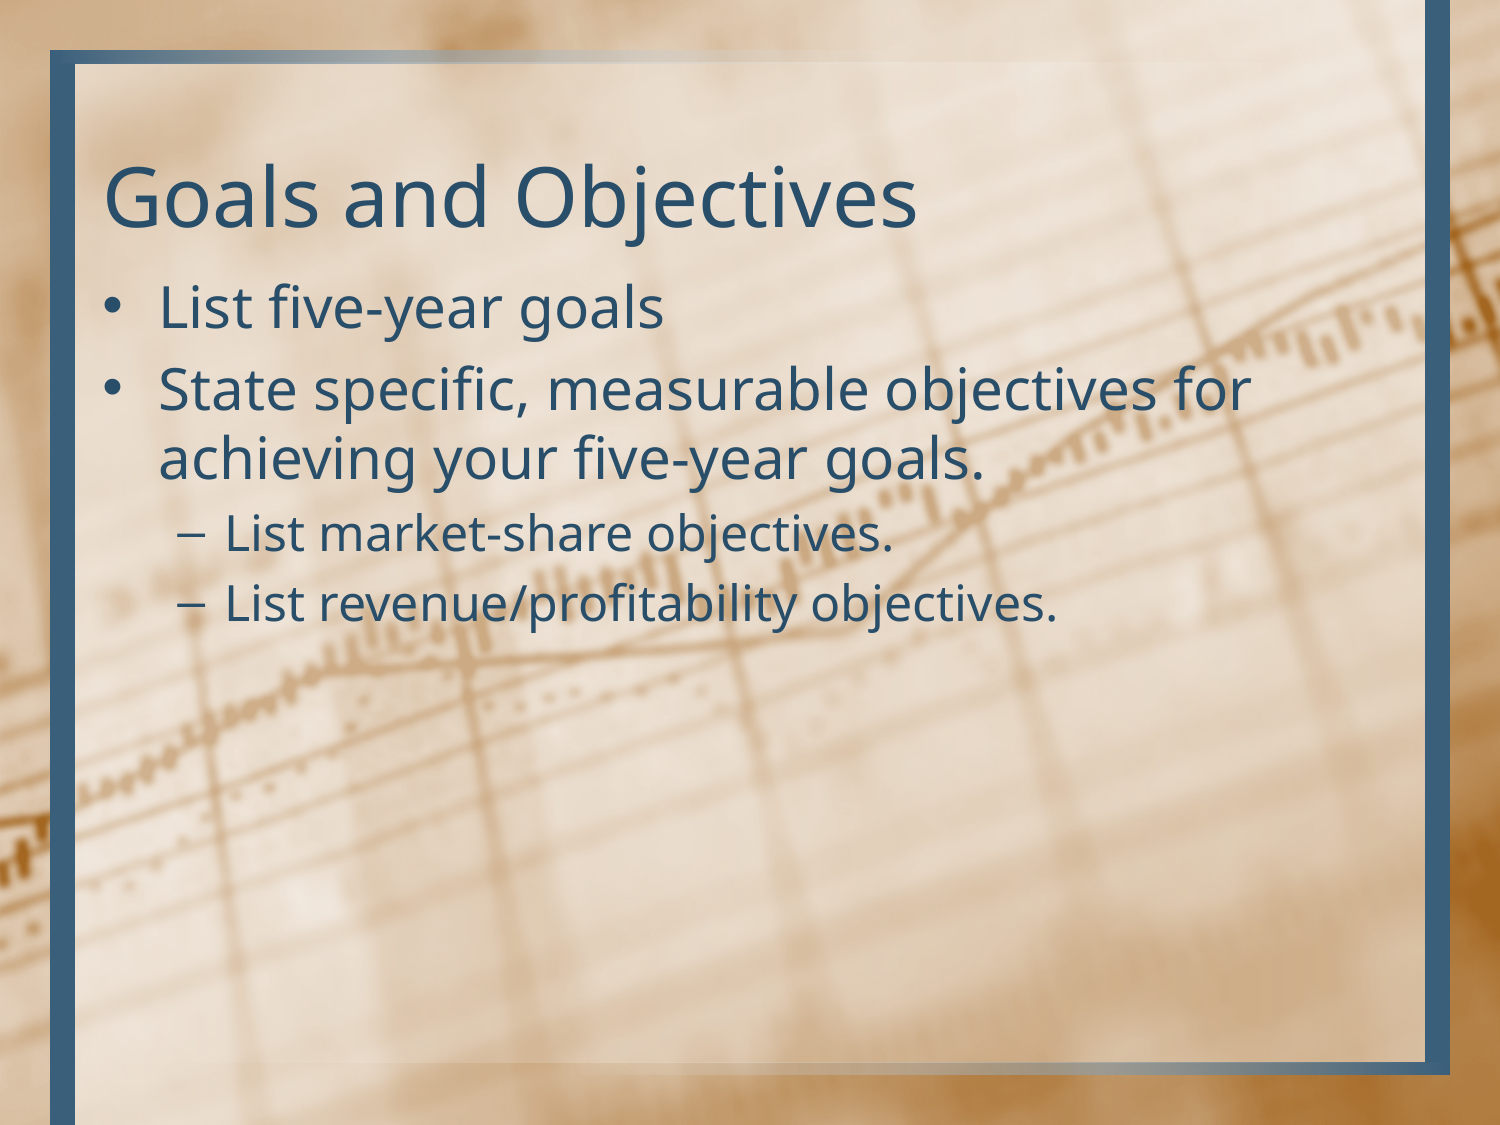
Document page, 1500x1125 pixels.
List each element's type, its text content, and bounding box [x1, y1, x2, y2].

title Goals and Objectives [87, 75, 1413, 252]
list List five-year goals State specific, measurable objectives for achieving your five-year goals. List market-share objectives. List revenue/profitability objectives. [87, 262, 1413, 987]
